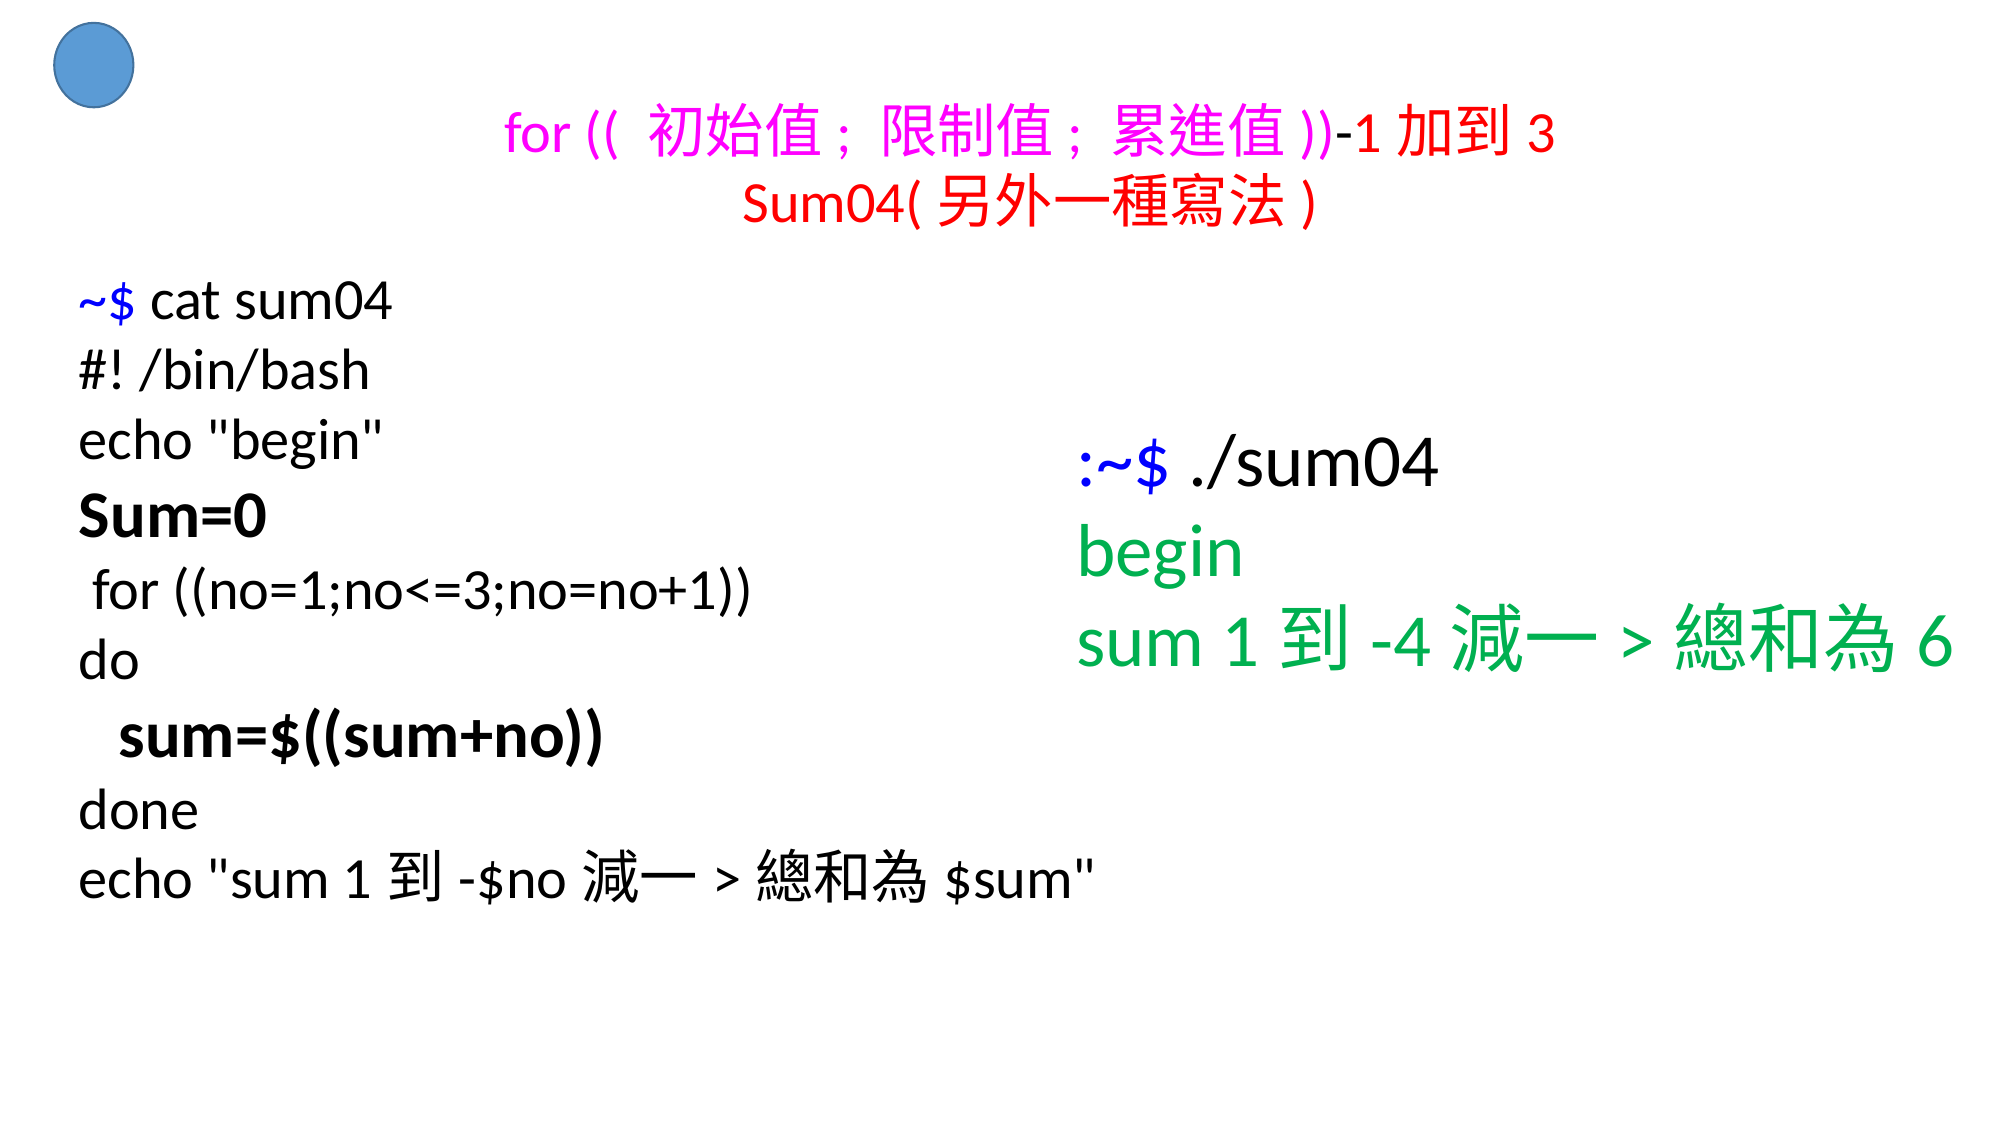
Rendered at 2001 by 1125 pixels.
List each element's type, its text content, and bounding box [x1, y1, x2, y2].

text_box :~$ ./sum04 begin sum 1到-4減一>總和為6 [1070, 406, 1960, 778]
text_box ~$ cat sum04 #! /bin/bash echo "begin" Sum=0 for ((no=1;no<=3;no=no+1)) do sum=$((sum+no)) done echo "sum 1到-$no減一>總和為$sum" [73, 255, 1102, 1057]
text_box [53, 21, 135, 109]
text_box for (( 初始值; 限制值; 累進值))-1加到3 Sum04(另外一種寫法) [459, 86, 1601, 241]
